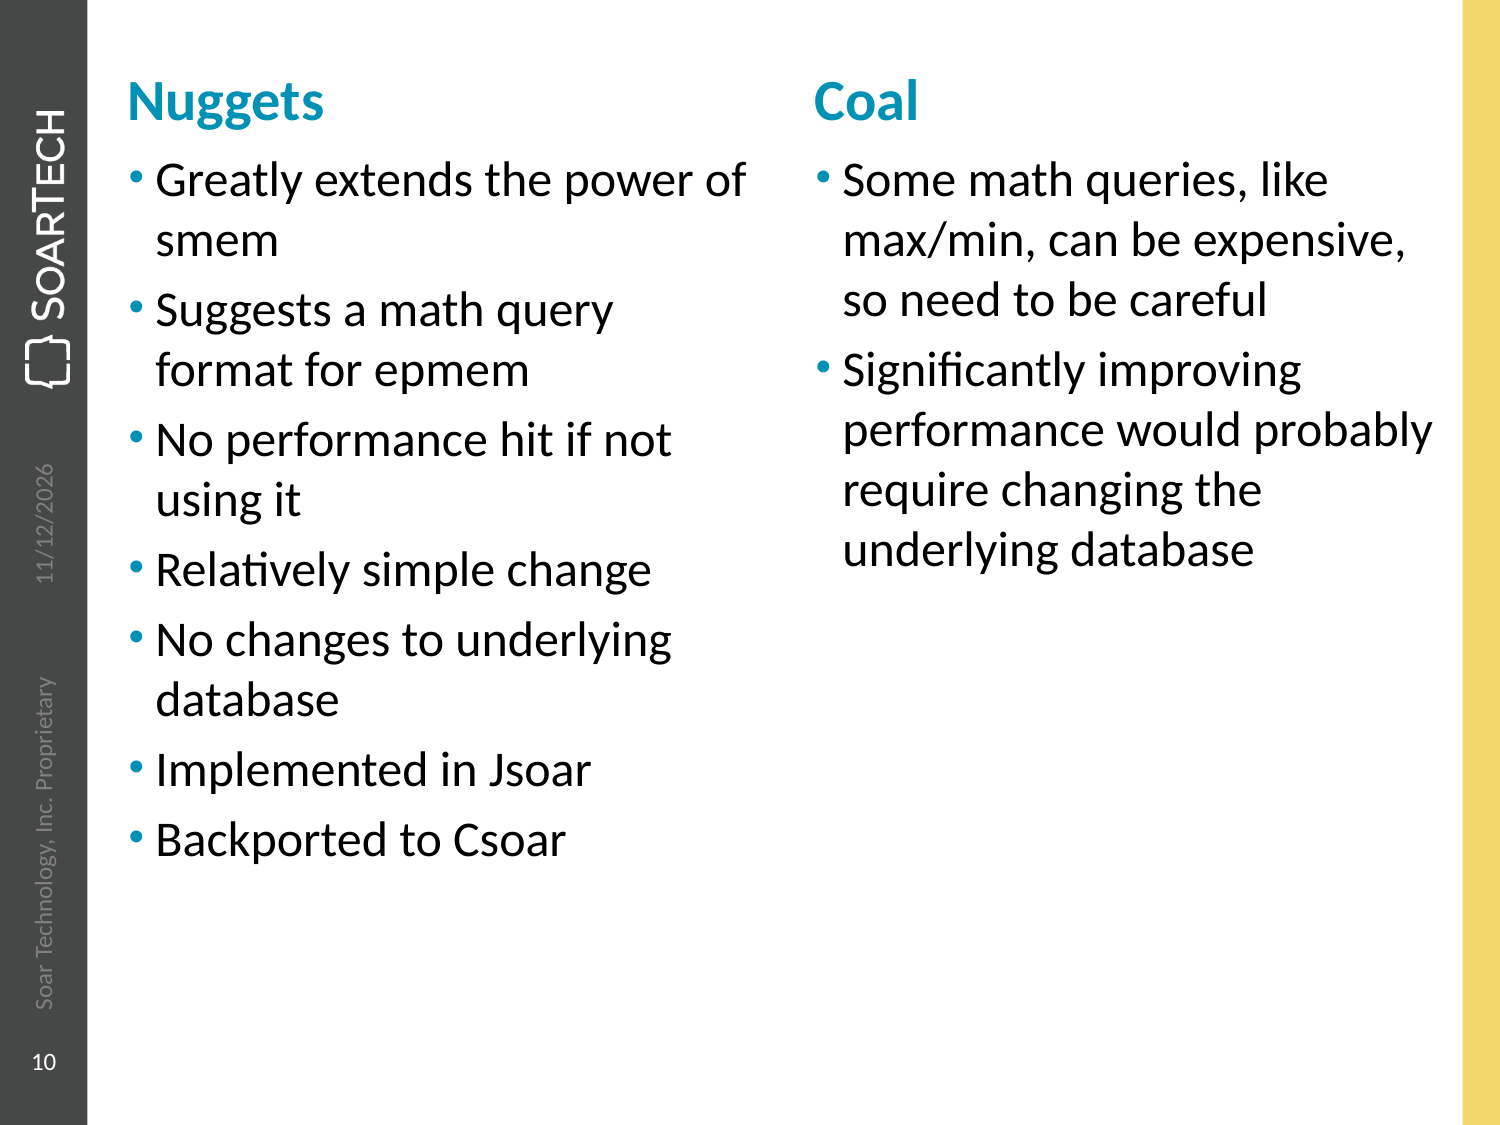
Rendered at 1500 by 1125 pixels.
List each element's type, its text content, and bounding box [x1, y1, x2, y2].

footer Soar Technology, Inc. Proprietary [19, 637, 70, 1026]
slide_number 10 [0, 1037, 88, 1088]
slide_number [19, 448, 71, 612]
list Coal [799, 34, 1463, 139]
list Nuggets [112, 34, 776, 139]
picture [25, 111, 70, 389]
list Some math queries, like max/min, can be expensive, so need to be careful Significantly improving performance would probably require changing the underlying database [799, 139, 1463, 1088]
list Greatly extends the power of smem Suggests a math query format for epmem No performance hit if not using it Relatively simple change No changes to underlying database Implemented in Jsoar Backported to Csoar [112, 139, 776, 1088]
